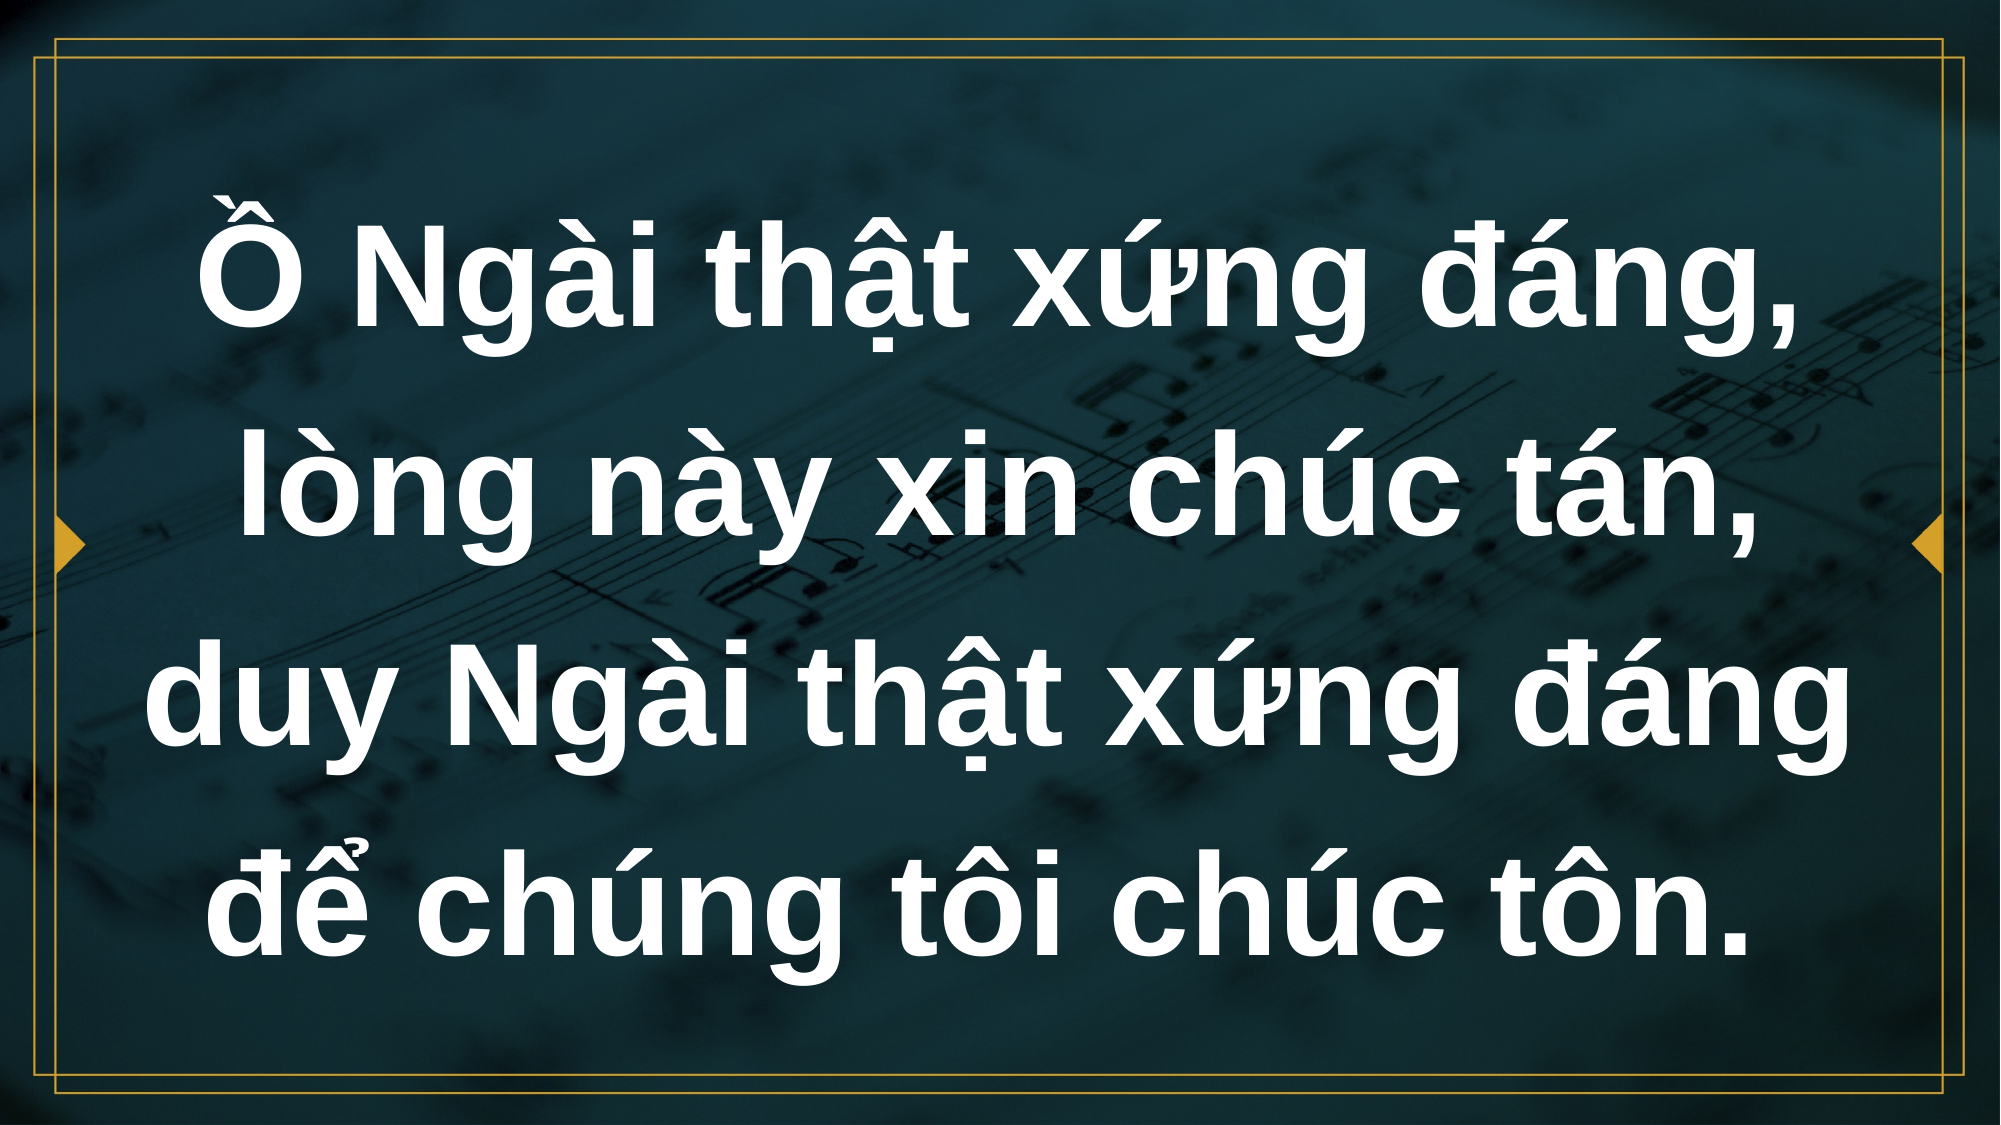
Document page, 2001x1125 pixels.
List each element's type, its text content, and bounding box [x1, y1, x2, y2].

picture [0, 0, 2000, 1125]
title Ồ Ngài thật xứng đáng, lòng này xin chúc tán, duy Ngài thật xứng đáng để chúng tôi chúc tôn. [55, 53, 1945, 1077]
